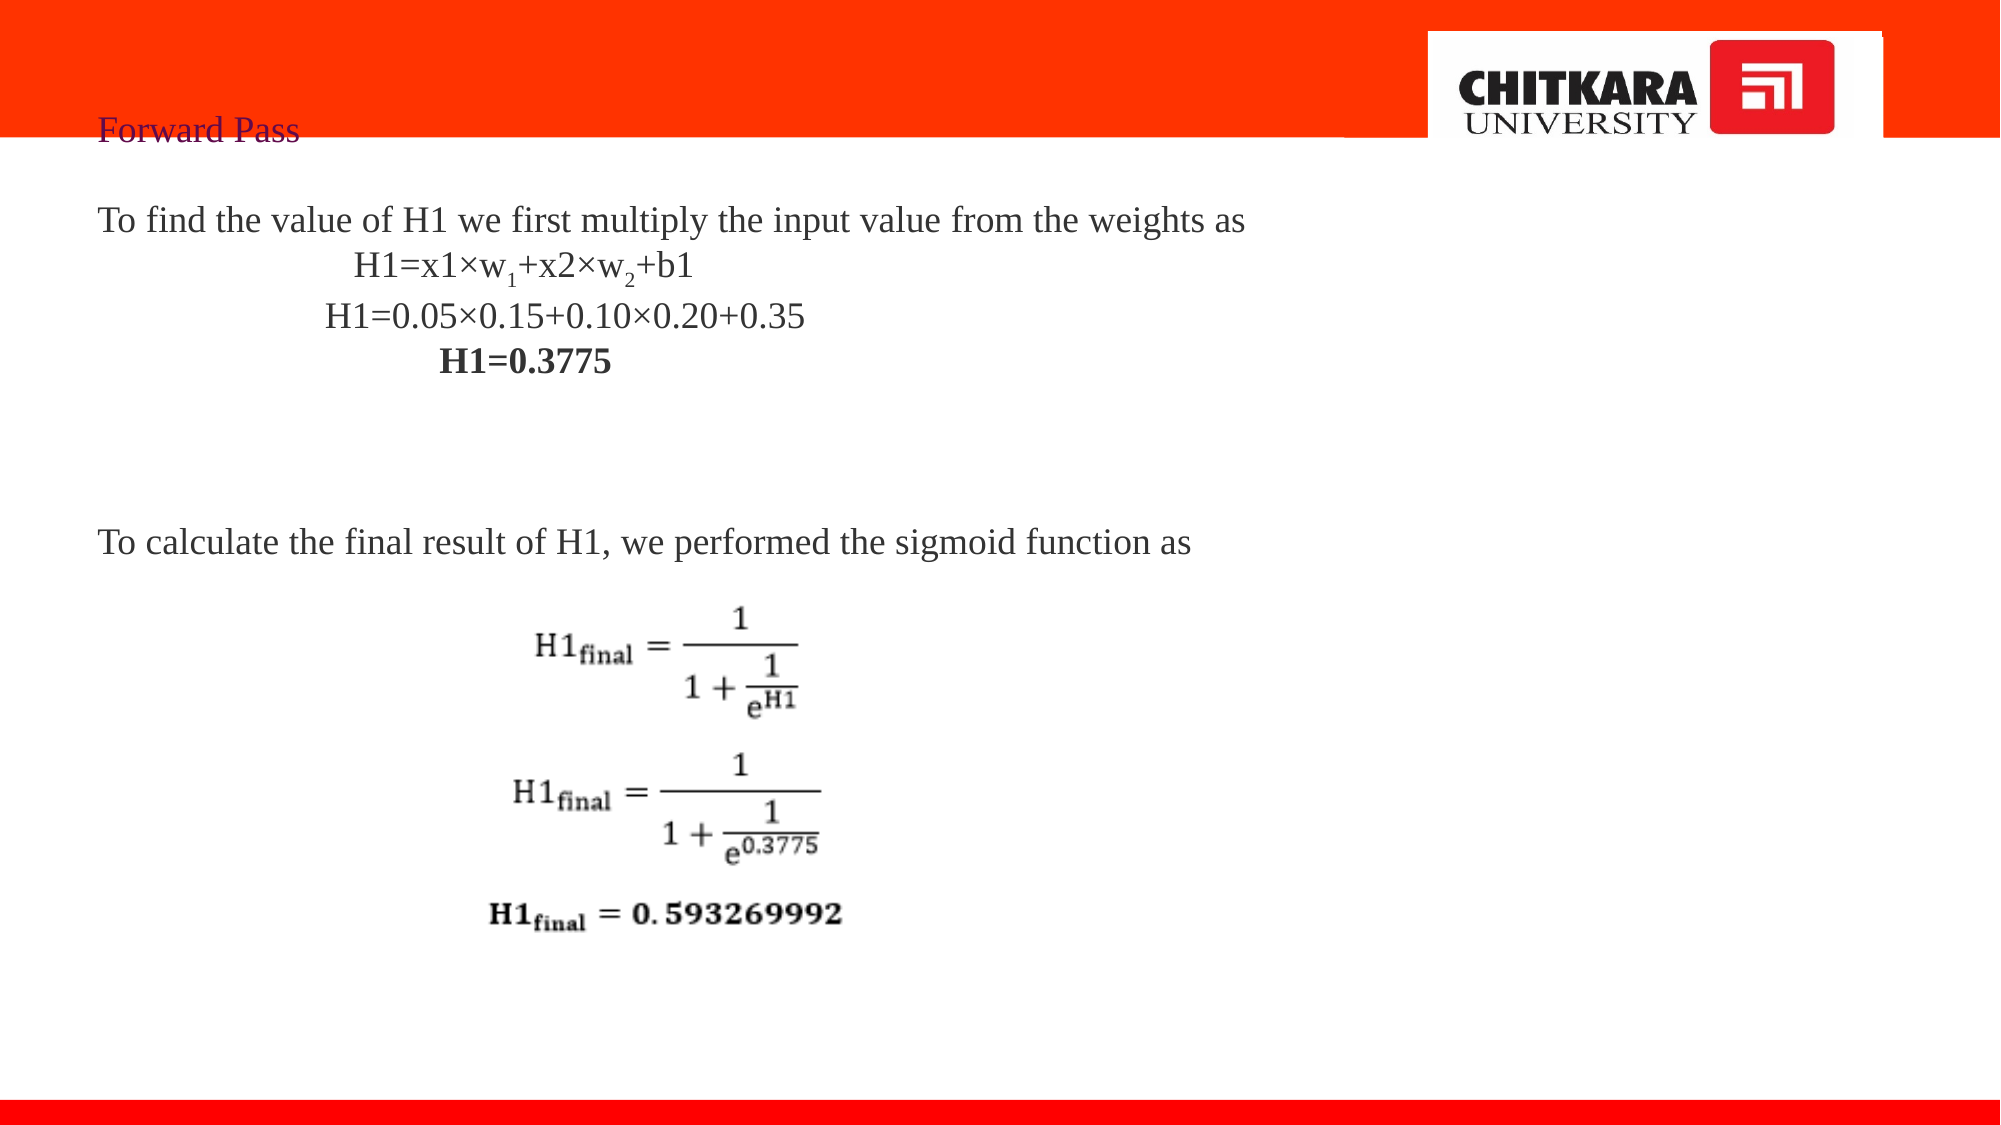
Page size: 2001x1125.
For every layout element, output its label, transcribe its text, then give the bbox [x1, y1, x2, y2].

text_box To calculate the final result of H1, we performed the sigmoid function as [82, 509, 1500, 570]
text_box [0, 0, 113, 177]
picture [242, 590, 872, 957]
picture [1433, 37, 1854, 138]
text_box Forward Pass To find the value of H1 we first multiply the input value from the weights as H1=x1×w1+x2×w2+b1 H1=0.05×0.15+0.10×0.20+0.35 H1=0.3775 [82, 97, 1674, 389]
